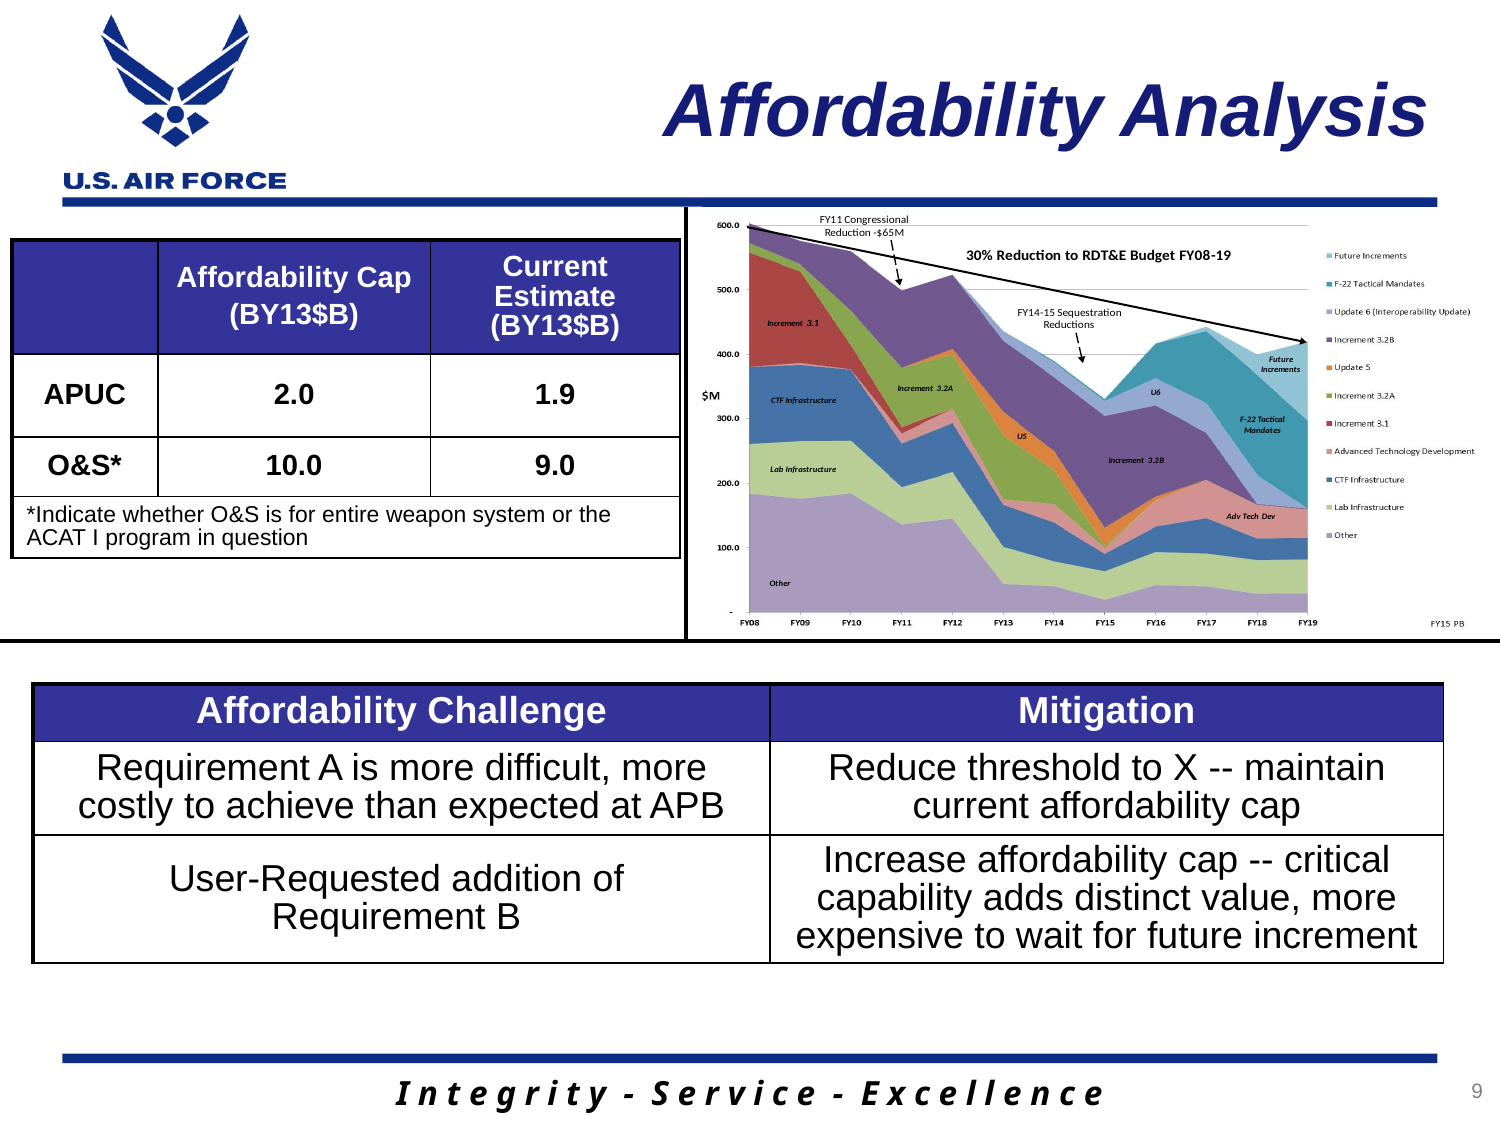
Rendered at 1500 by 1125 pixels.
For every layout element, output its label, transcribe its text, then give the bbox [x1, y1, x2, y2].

picture [693, 209, 1485, 633]
table_cell APUC [14, 355, 157, 436]
table_cell 10.0 [159, 438, 430, 496]
table_cell Reduce threshold to X -- maintain current affordability cap [771, 742, 1443, 834]
table_header Affordability Cap (BY13$B) [159, 242, 430, 353]
table_cell 2.0 [159, 355, 430, 436]
picture [64, 14, 272, 189]
table_cell 9.0 [431, 438, 679, 496]
table_cell Increase affordability cap -- critical capability adds distinct value, more expensive to wait for future increment [771, 836, 1443, 962]
table_header Current Estimate (BY13$B) [431, 242, 679, 353]
table_header Mitigation [771, 686, 1443, 741]
table_cell *Indicate whether O&S is for entire weapon system or the ACAT I program in question [14, 497, 679, 557]
table_cell Requirement A is more difficult, more costly to achieve than expected at APB [35, 742, 769, 834]
table_cell 1.9 [431, 355, 679, 436]
table_cell O&S* [14, 438, 157, 496]
slide_number 9 [1310, 1070, 1499, 1121]
table_cell User-Requested addition of Requirement B [35, 836, 769, 962]
title Affordability Analysis [272, 12, 1445, 200]
table_header [14, 242, 157, 353]
table_header Affordability Challenge [35, 686, 769, 741]
